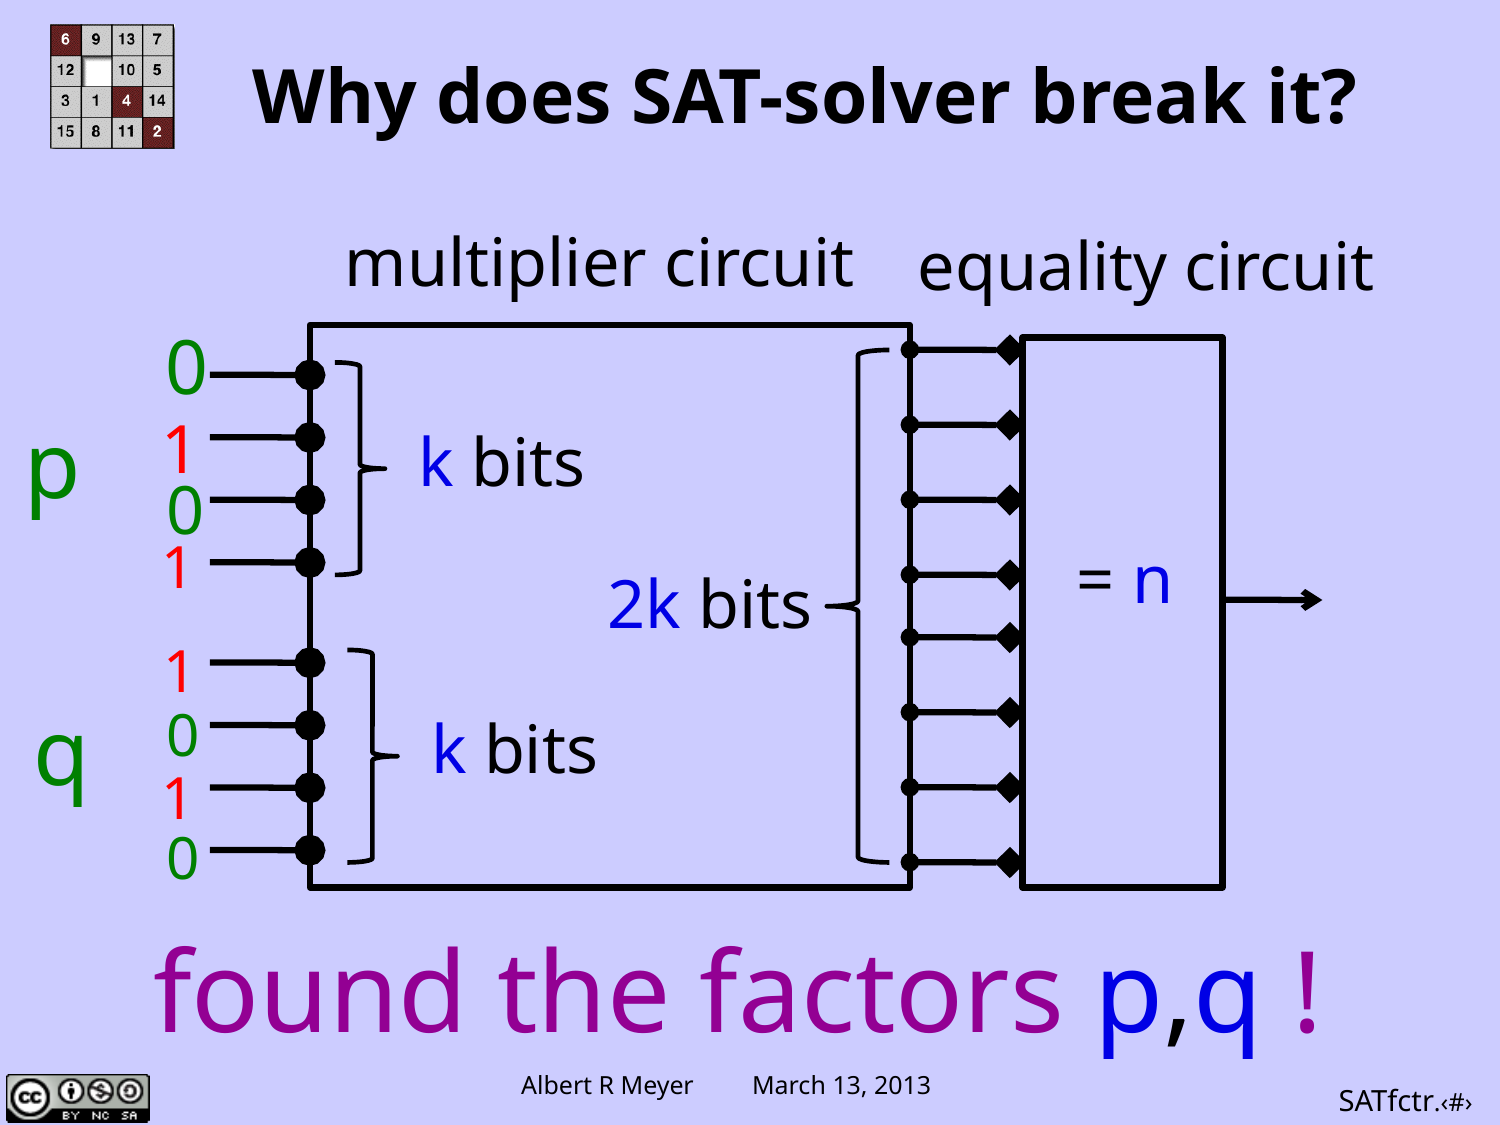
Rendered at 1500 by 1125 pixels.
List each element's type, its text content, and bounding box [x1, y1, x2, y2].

text_box 0 [150, 312, 223, 400]
picture [50, 24, 175, 149]
text_box found the factors p,q ! [138, 912, 1338, 1063]
text_box p [9, 399, 96, 525]
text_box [334, 362, 579, 576]
slide_number SATfctr.‹#› [1274, 1074, 1488, 1125]
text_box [347, 649, 579, 863]
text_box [895, 216, 1398, 888]
text_box q [18, 686, 105, 811]
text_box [149, 399, 222, 901]
text_box multiplier circuit [330, 212, 870, 308]
title Why does SAT-solver break it? [237, 0, 1476, 188]
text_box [584, 349, 890, 863]
text_box [309, 324, 890, 888]
picture [6, 1074, 150, 1123]
